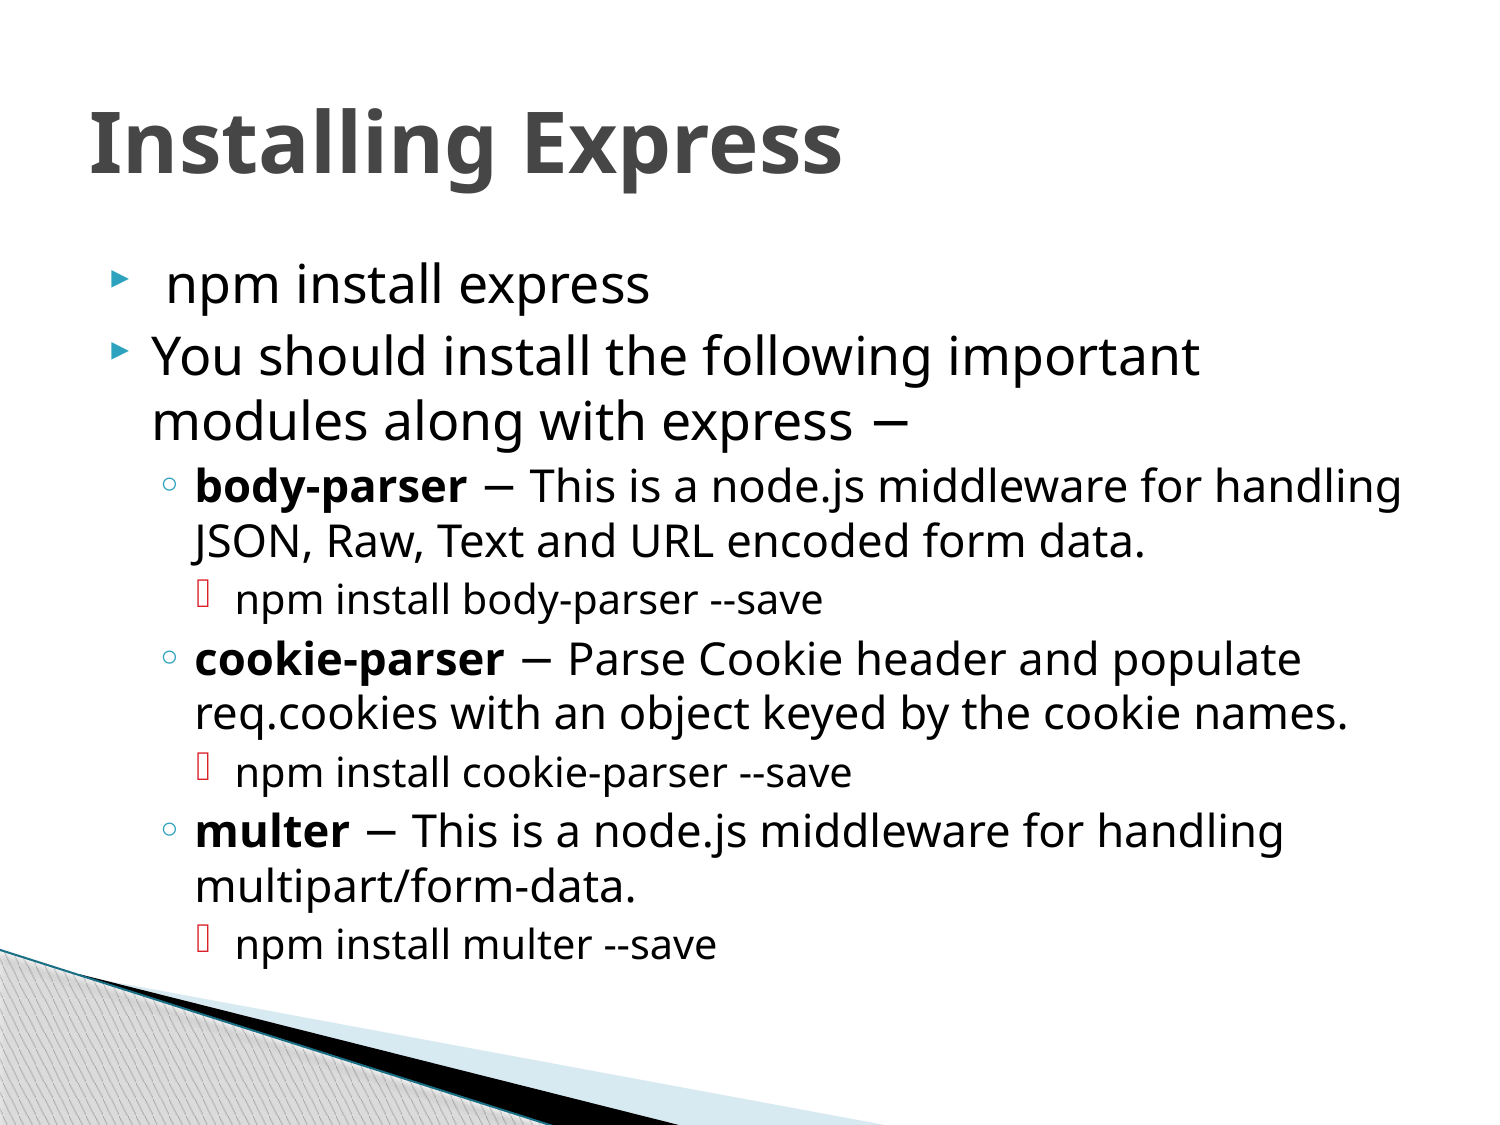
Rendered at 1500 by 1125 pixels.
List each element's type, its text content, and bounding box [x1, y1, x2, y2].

list npm install express You should install the following important modules along with express − body-parser − This is a node.js middleware for handling JSON, Raw, Text and URL encoded form data. npm install body-parser --save cookie-parser − Parse Cookie header and populate req.cookies with an object keyed by the cookie names. npm install cookie-parser --save multer − This is a node.js middleware for handling multipart/form-data. npm install multer --save [75, 243, 1425, 986]
title Installing Express [75, 45, 1425, 233]
